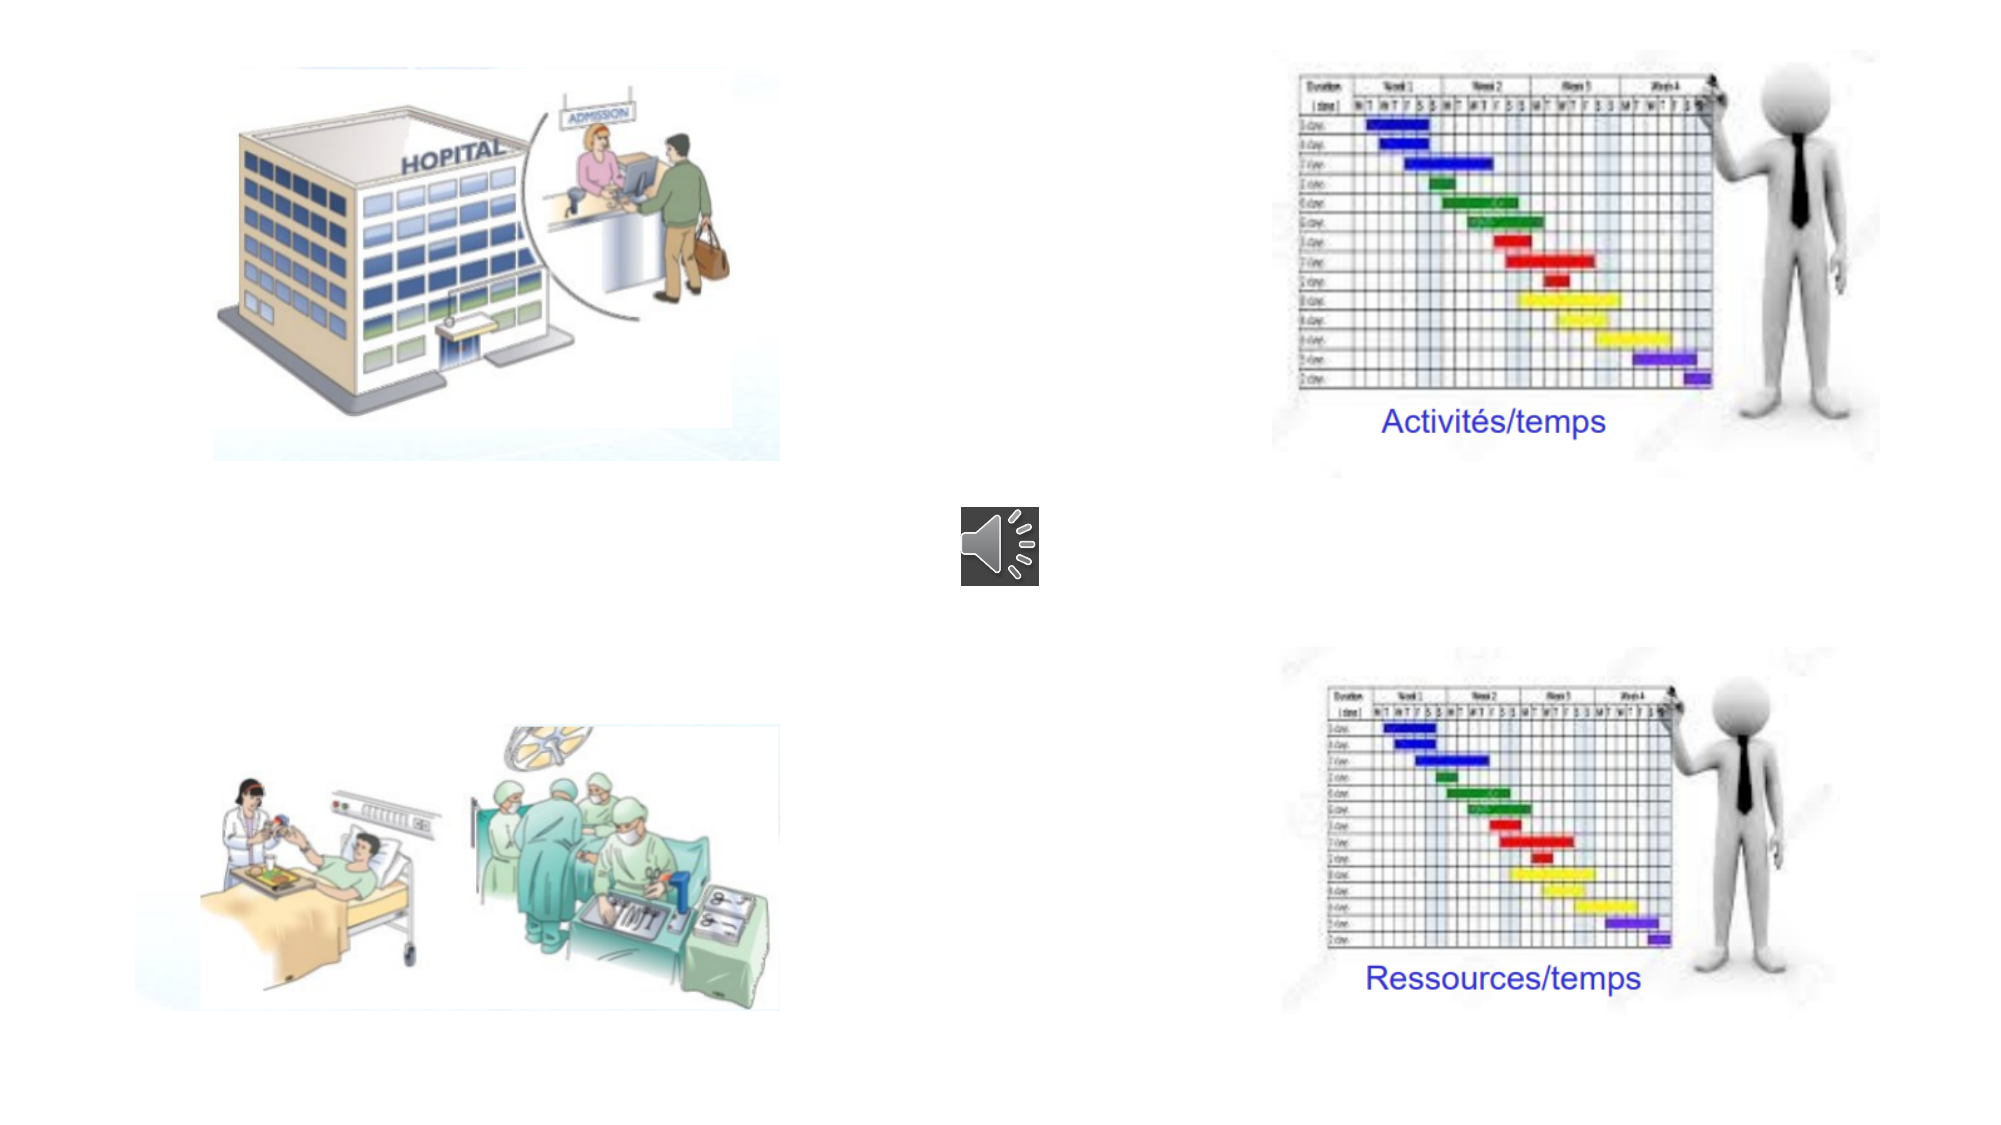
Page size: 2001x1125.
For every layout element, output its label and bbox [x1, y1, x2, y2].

picture [959, 506, 1040, 587]
picture [1272, 647, 1840, 1041]
picture [135, 724, 780, 1012]
picture [1272, 50, 1880, 478]
picture [213, 67, 780, 461]
